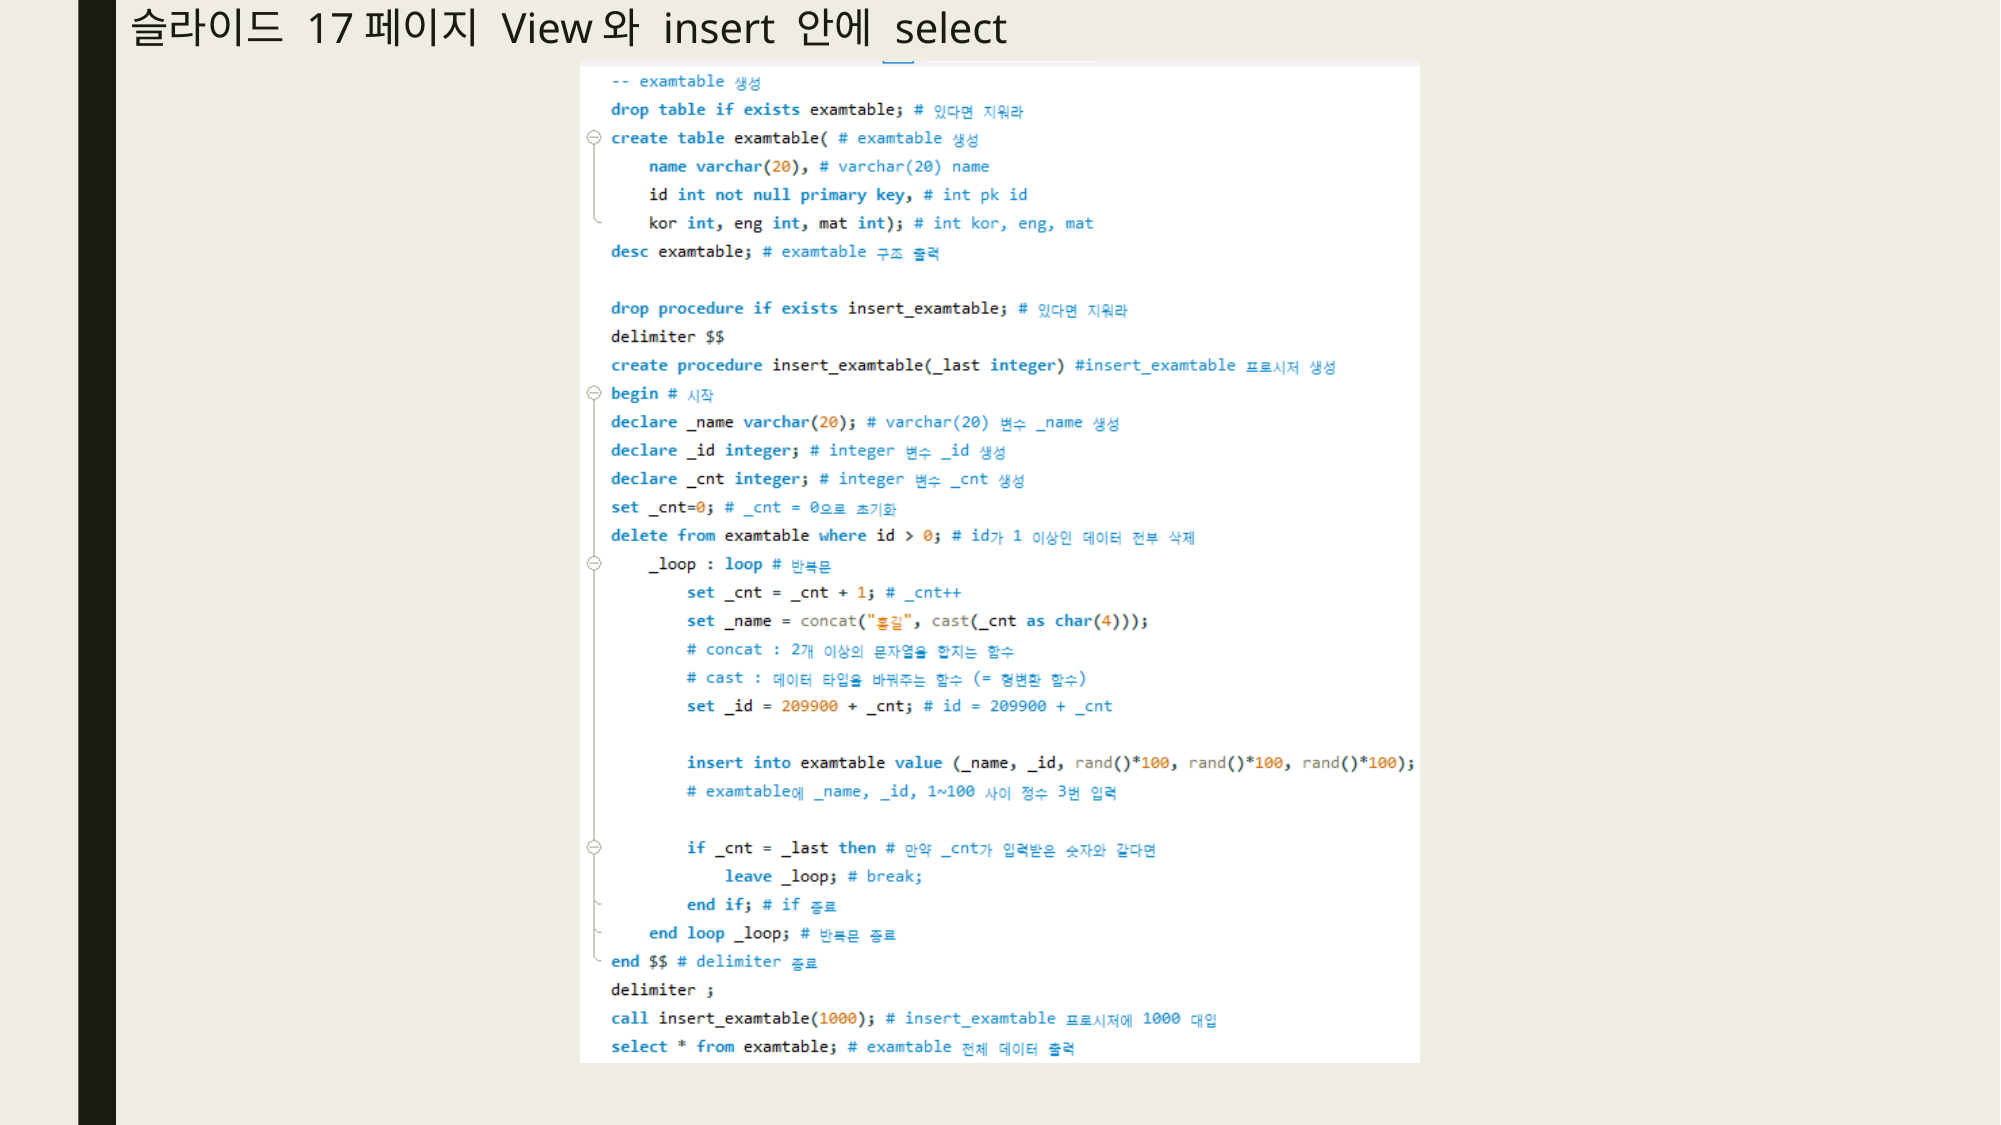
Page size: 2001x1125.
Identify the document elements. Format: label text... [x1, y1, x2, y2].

title 슬라이드 17페이지 View와 insert 안에 select [115, 0, 1691, 79]
picture [580, 61, 1420, 1064]
